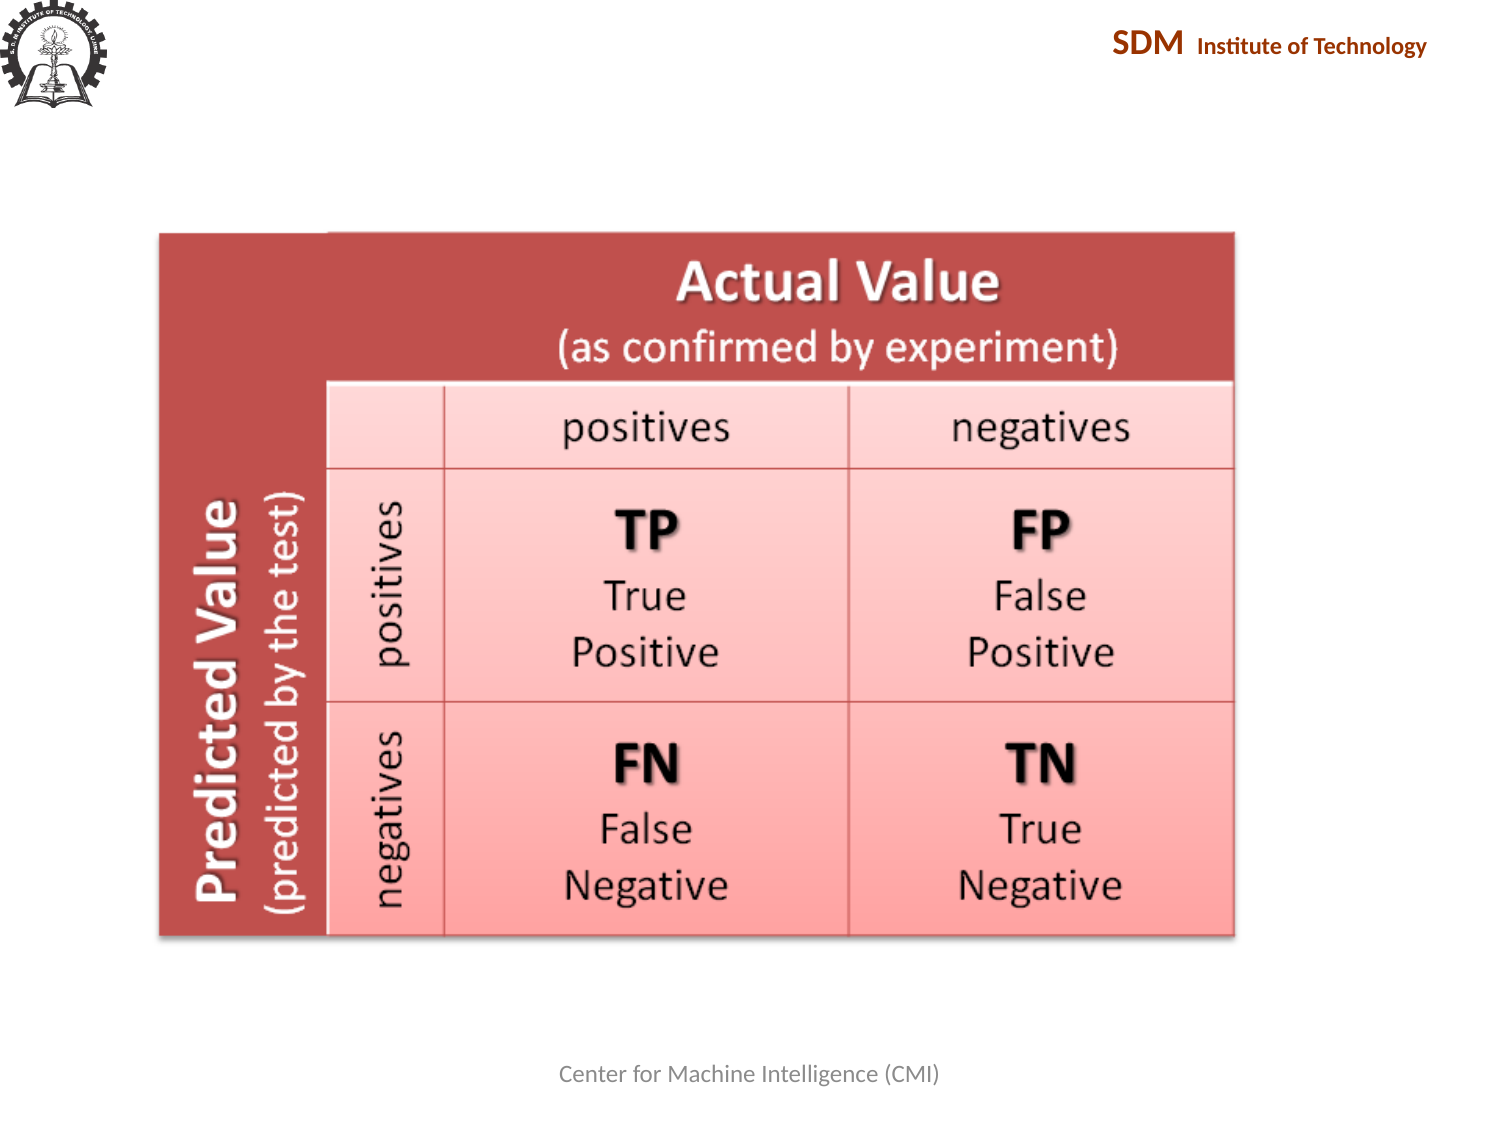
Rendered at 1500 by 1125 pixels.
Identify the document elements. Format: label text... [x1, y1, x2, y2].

footer Center for Machine Intelligence (CMI) [512, 1042, 988, 1103]
picture [149, 224, 1243, 948]
picture [0, 0, 107, 108]
